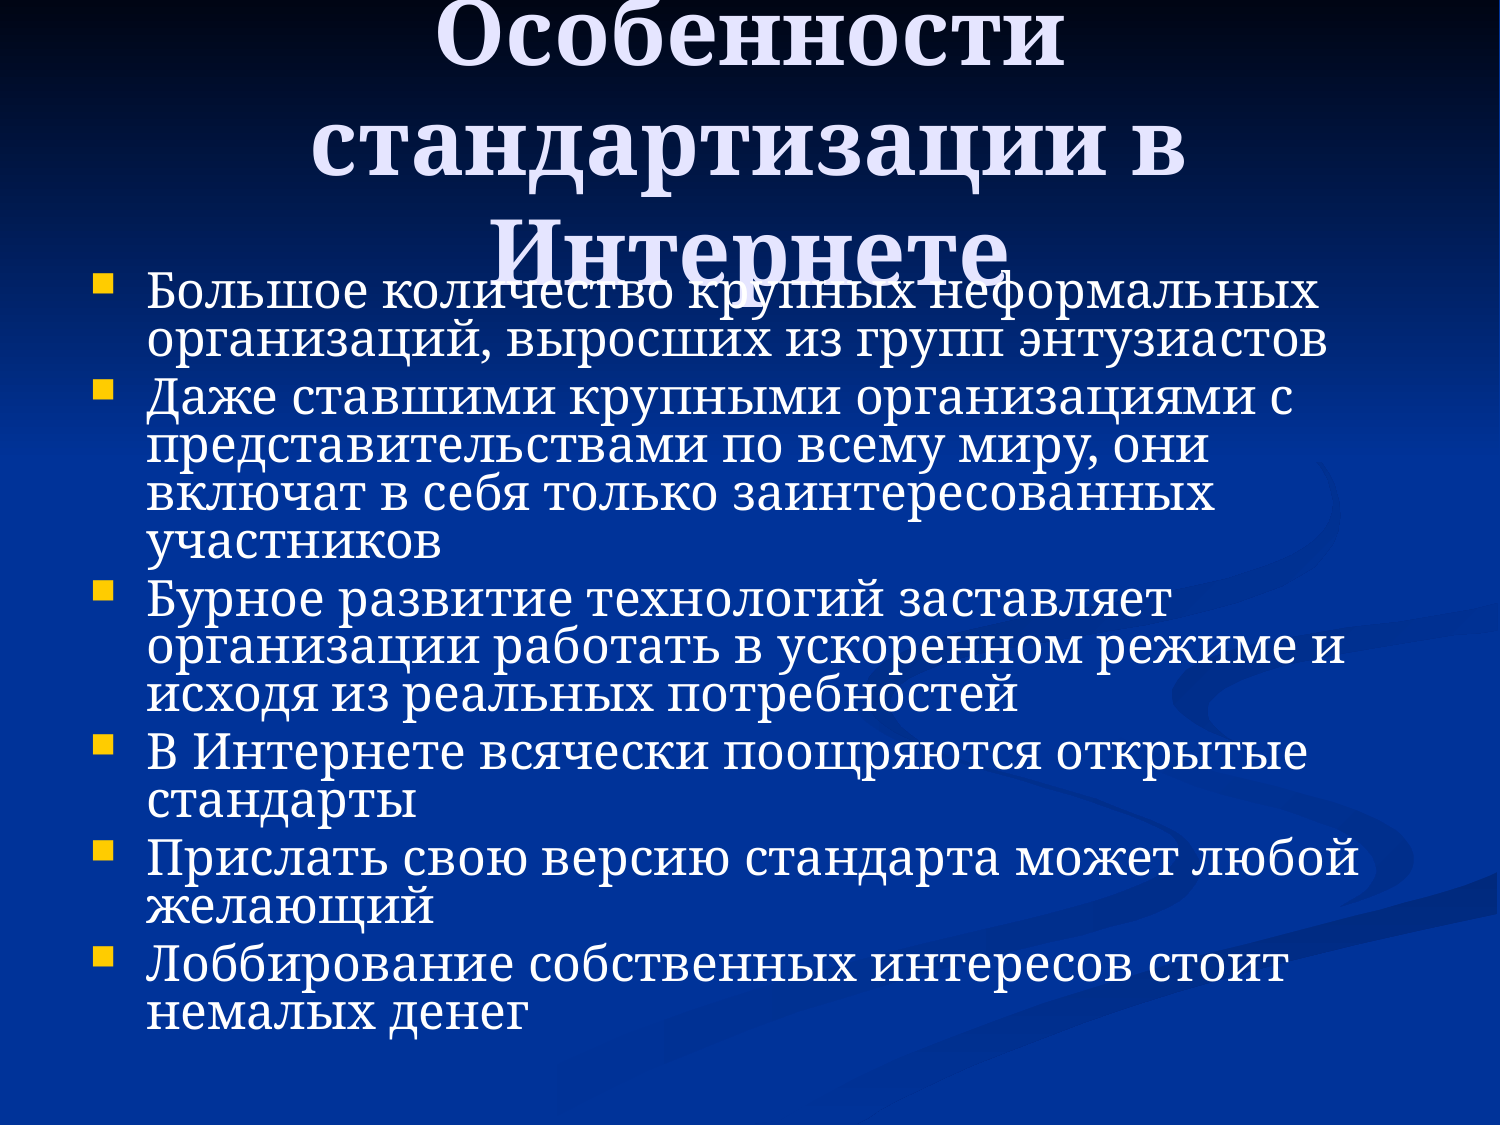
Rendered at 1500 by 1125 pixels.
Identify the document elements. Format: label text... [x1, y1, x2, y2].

title Особенности стандартизации в Интернете [74, 44, 1426, 233]
list Большое количество крупных неформальных организаций, выросших из групп энтузиастов Даже ставшими крупными организациями с представительствами по всему миру, они включат в себя только заинтересованных участников Бурное развитие технологий заставляет организации работать в ускоренном режиме и исходя из реальных потребностей В Интернете всячески поощряются открытые стандарты Прислать свою версию стандарта может любой желающий Лоббирование собственных интересов стоит немалых денег [74, 262, 1426, 1006]
